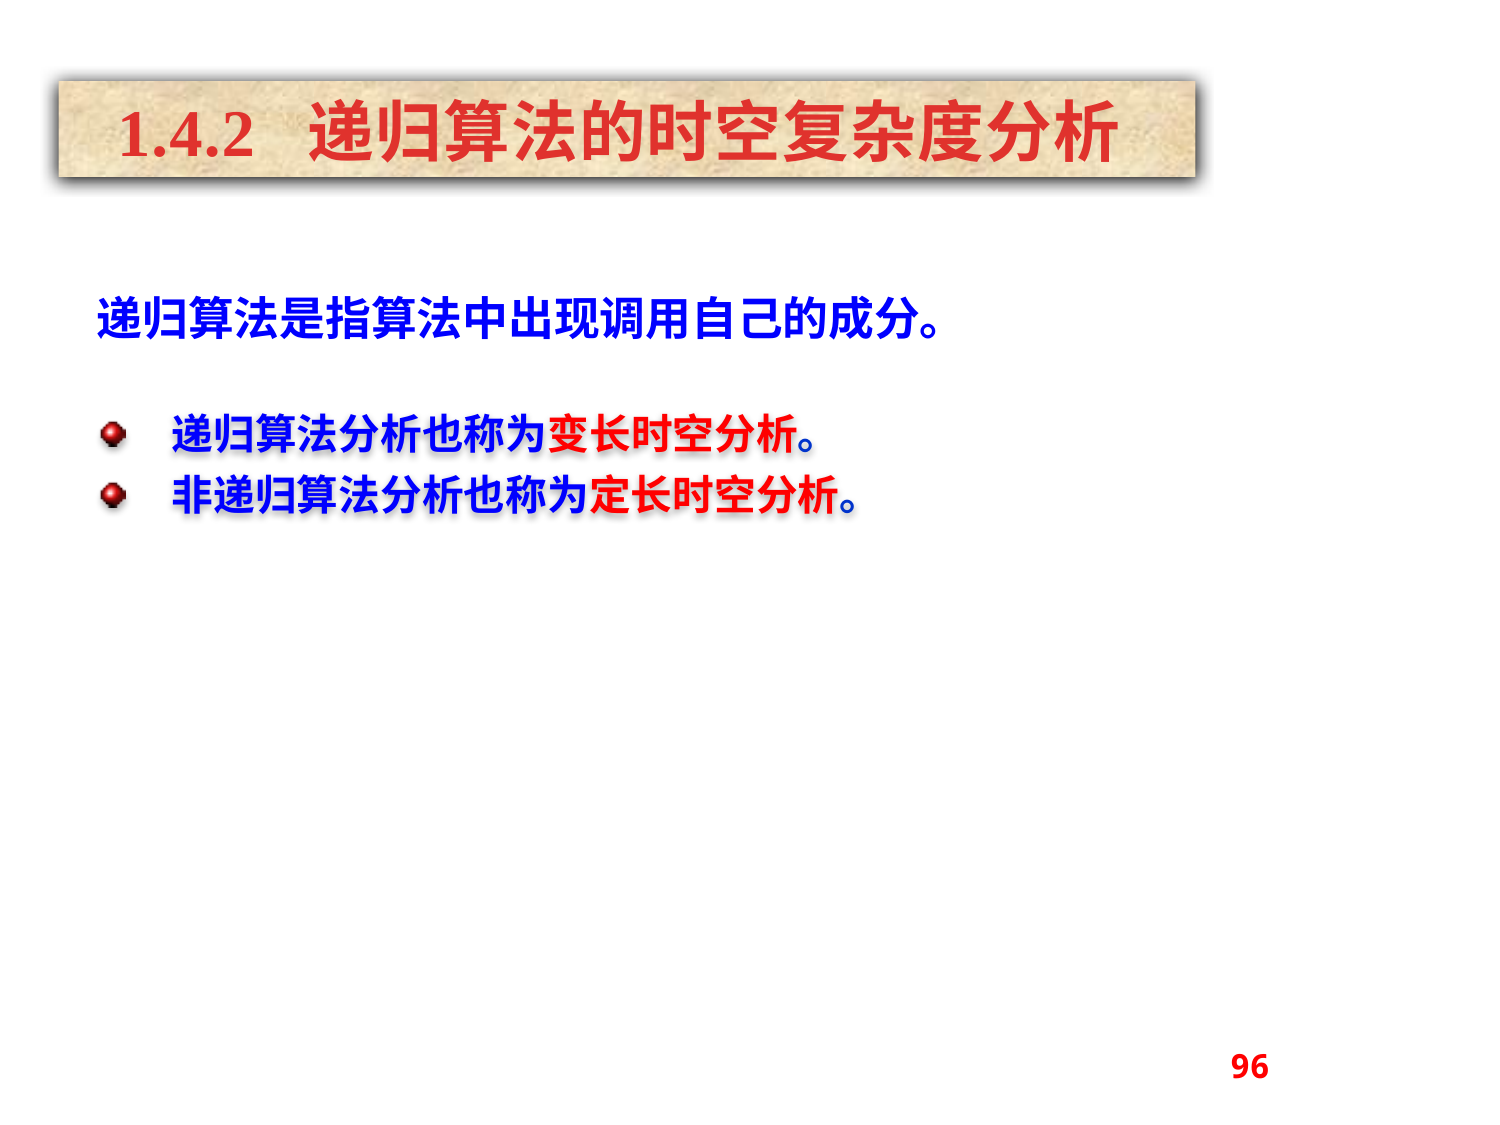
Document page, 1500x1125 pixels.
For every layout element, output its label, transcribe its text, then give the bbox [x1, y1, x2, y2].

text_box 递归算法是指算法中出现调用自己的成分。 [81, 292, 1149, 352]
text_box 递归算法分析也称为变长时空分析。 非递归算法分析也称为定长时空分析。 [81, 410, 1207, 526]
picture [96, 478, 126, 508]
picture [96, 417, 126, 447]
slide_number 96 [1074, 1042, 1425, 1103]
text_box 1.4.2 递归算法的时空复杂度分析 [58, 81, 1196, 177]
